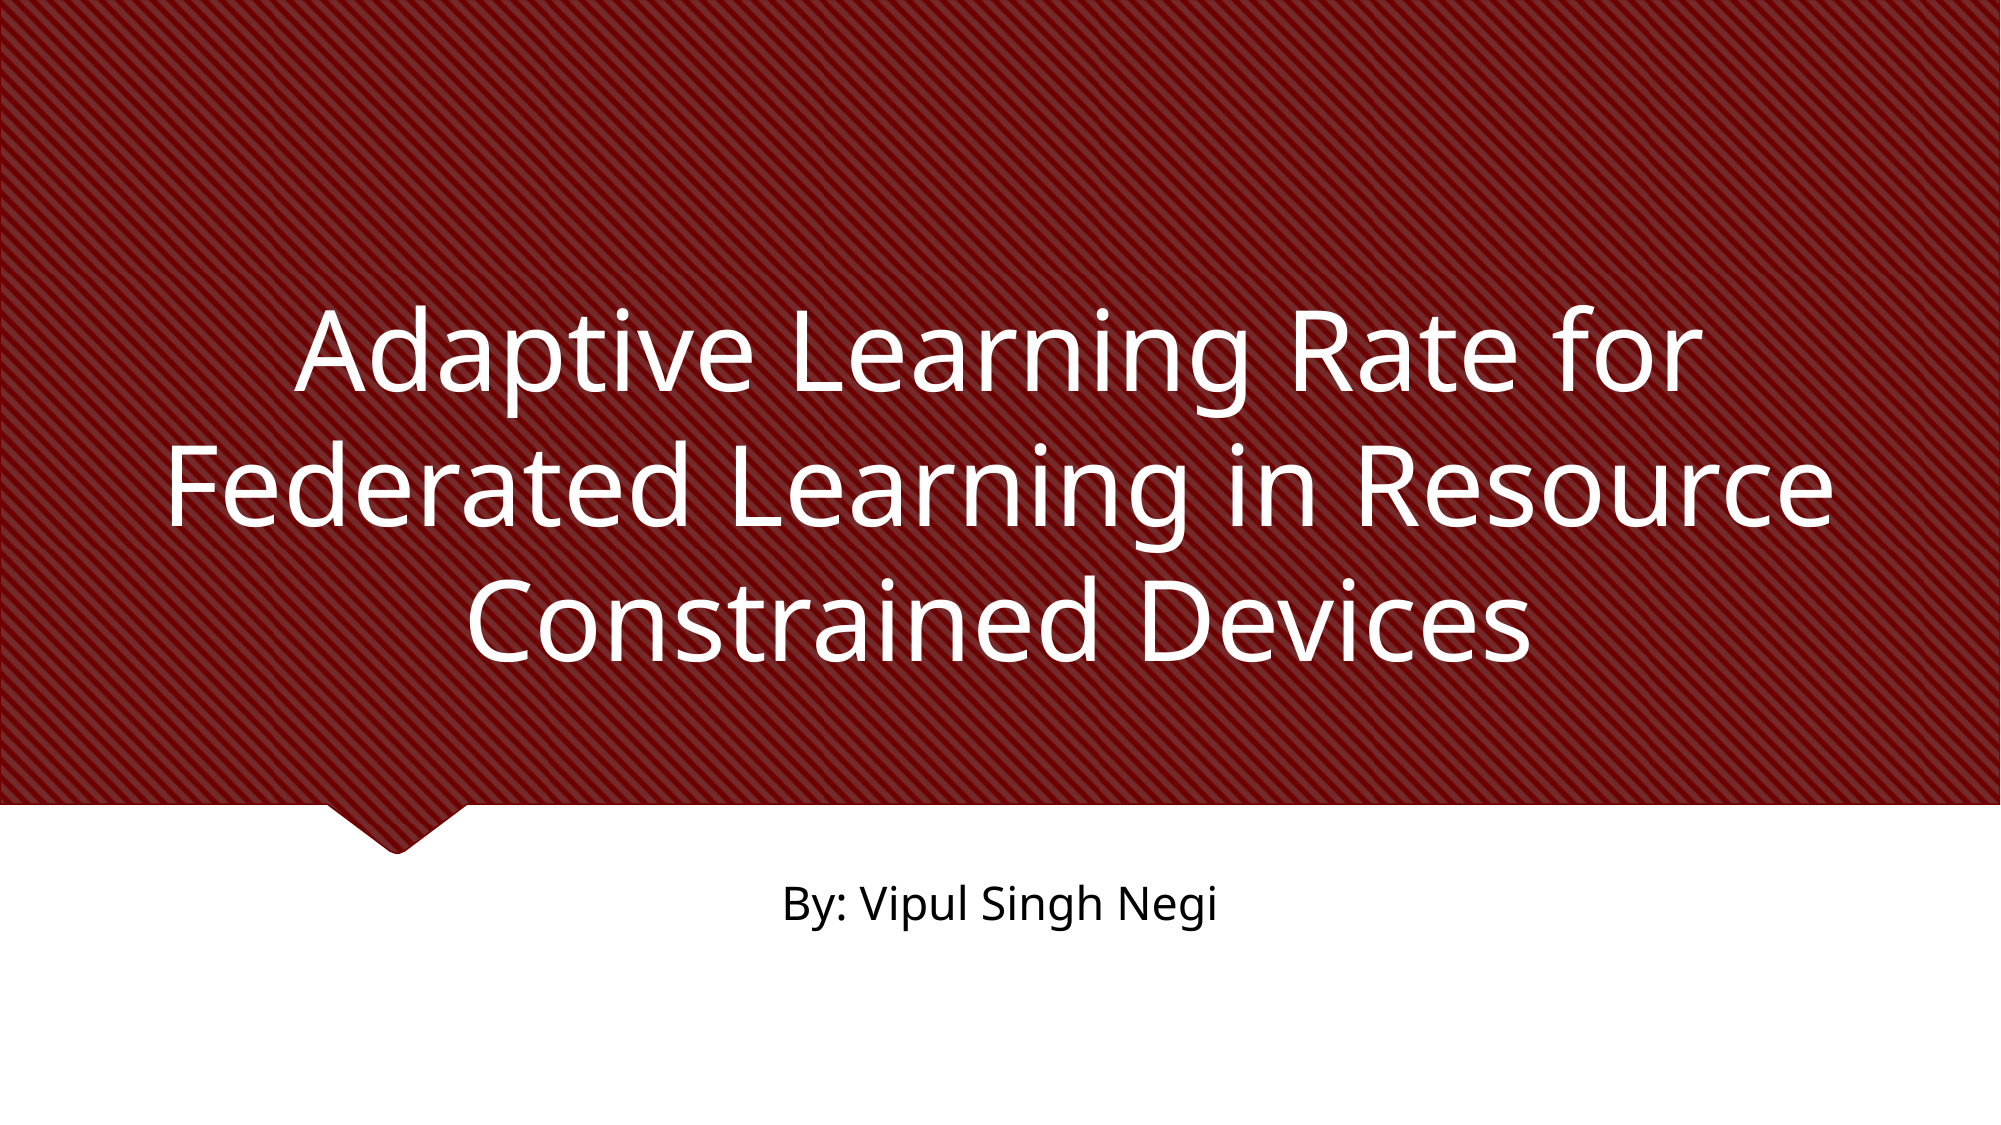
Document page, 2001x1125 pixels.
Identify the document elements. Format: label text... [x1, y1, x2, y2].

subtitle By: Vipul Singh Negi [132, 866, 1868, 938]
title Adaptive Learning Rate for Federated Learning in Resource Constrained Devices [132, 237, 1868, 726]
